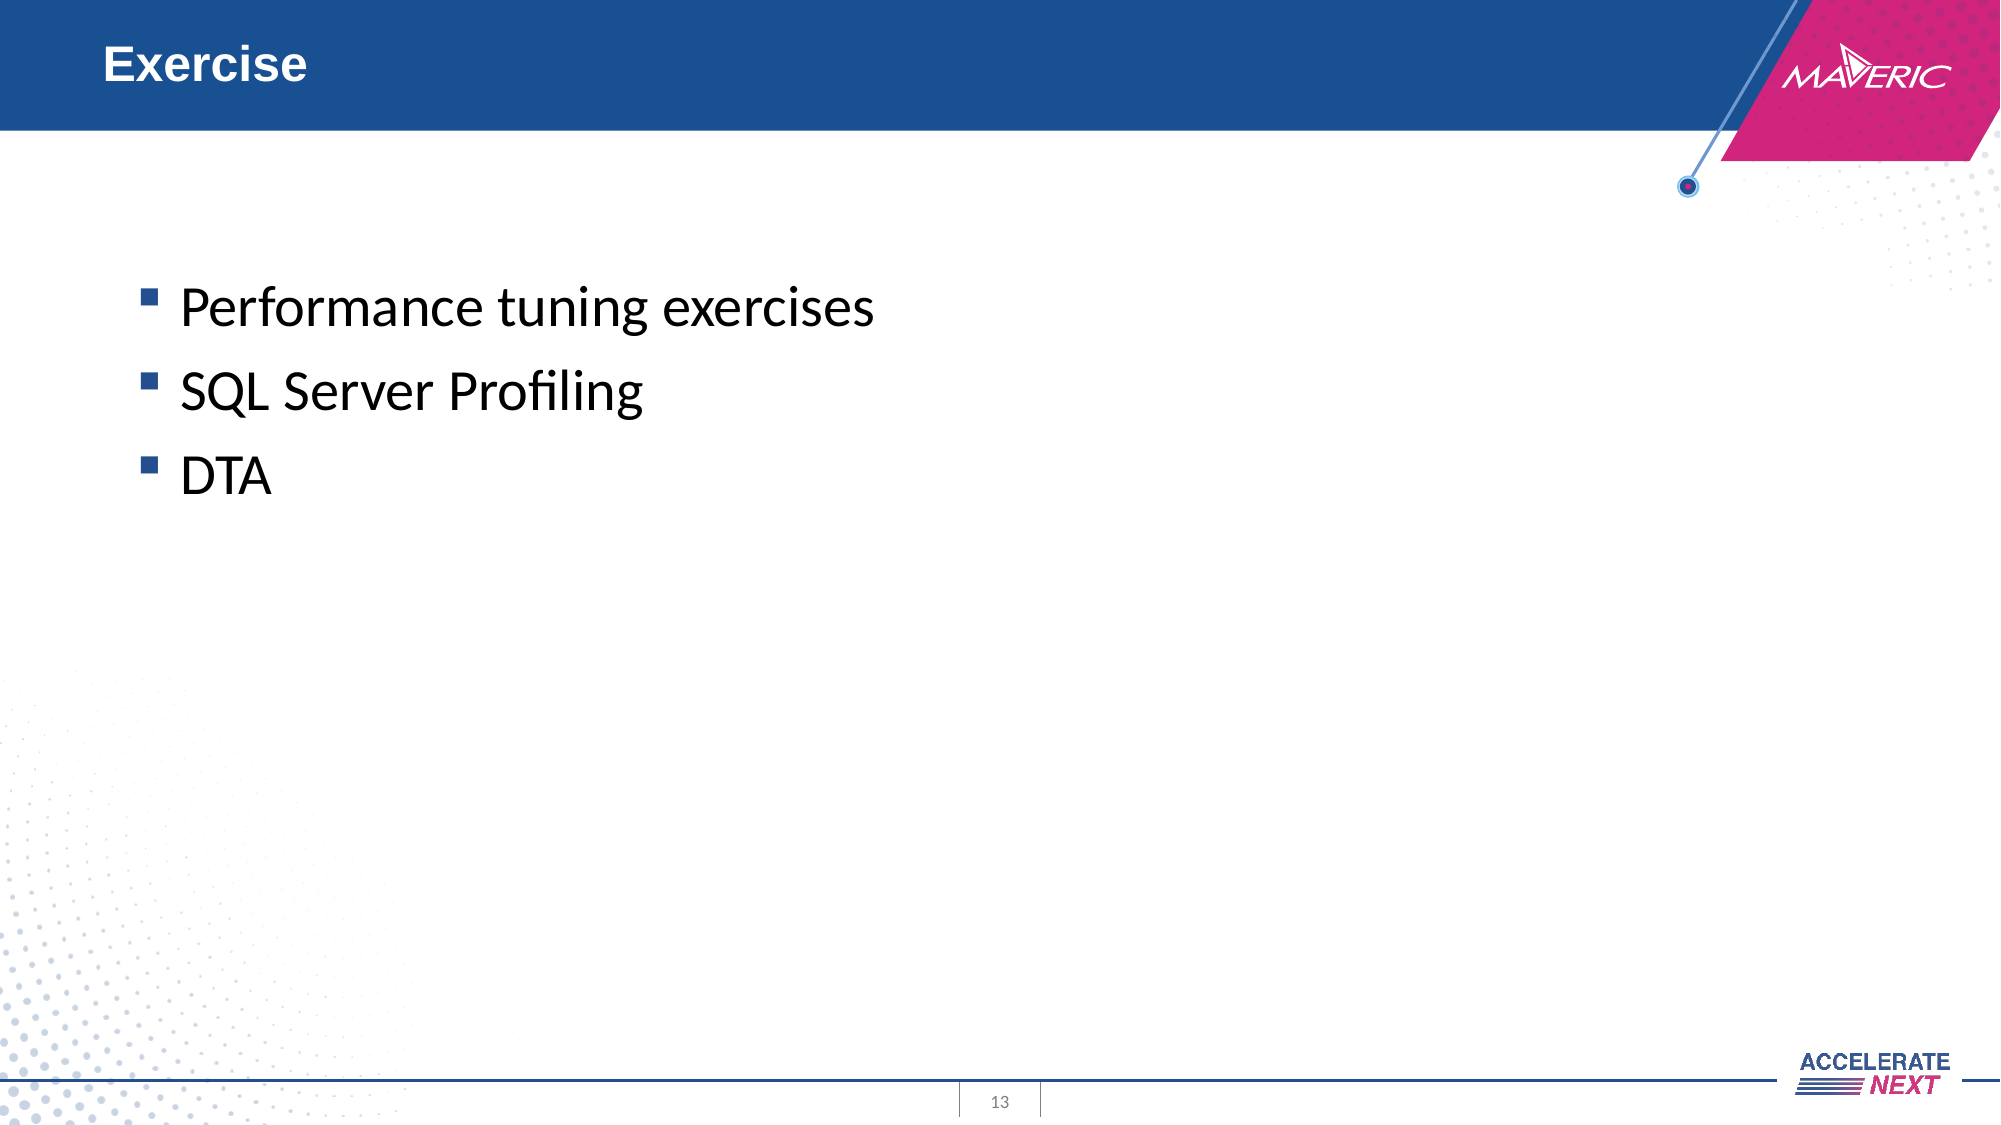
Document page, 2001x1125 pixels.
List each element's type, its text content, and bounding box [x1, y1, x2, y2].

picture [0, 671, 514, 1125]
title Exercise [87, 30, 1678, 102]
picture [1791, 1051, 1953, 1097]
list Performance tuning exercises SQL Server Profiling DTA [121, 269, 1879, 983]
slide_number 13 [959, 1083, 1041, 1119]
